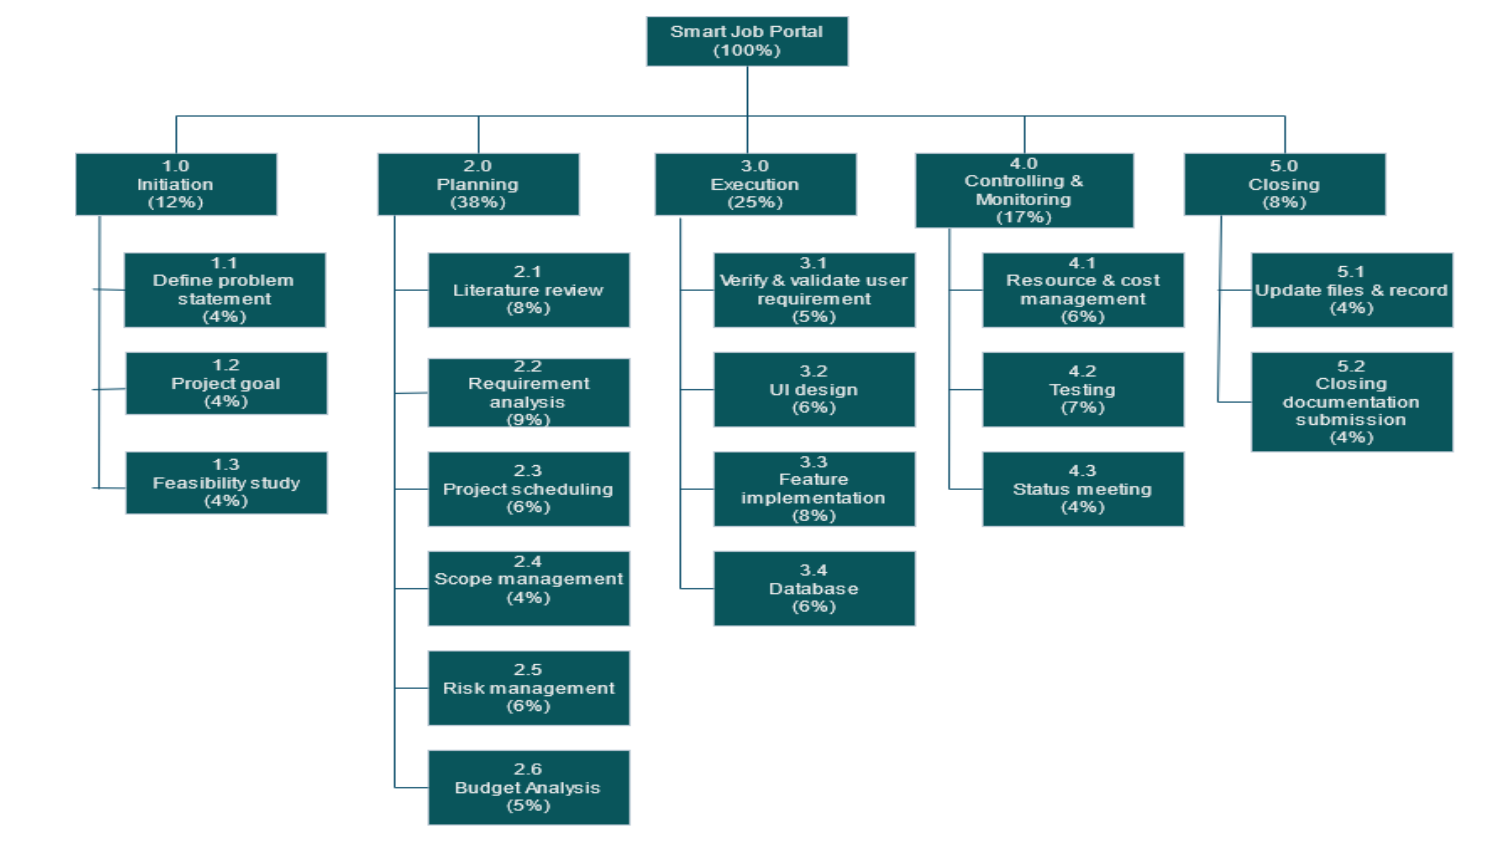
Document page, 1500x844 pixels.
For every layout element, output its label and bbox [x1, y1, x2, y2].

picture [74, 16, 1457, 828]
